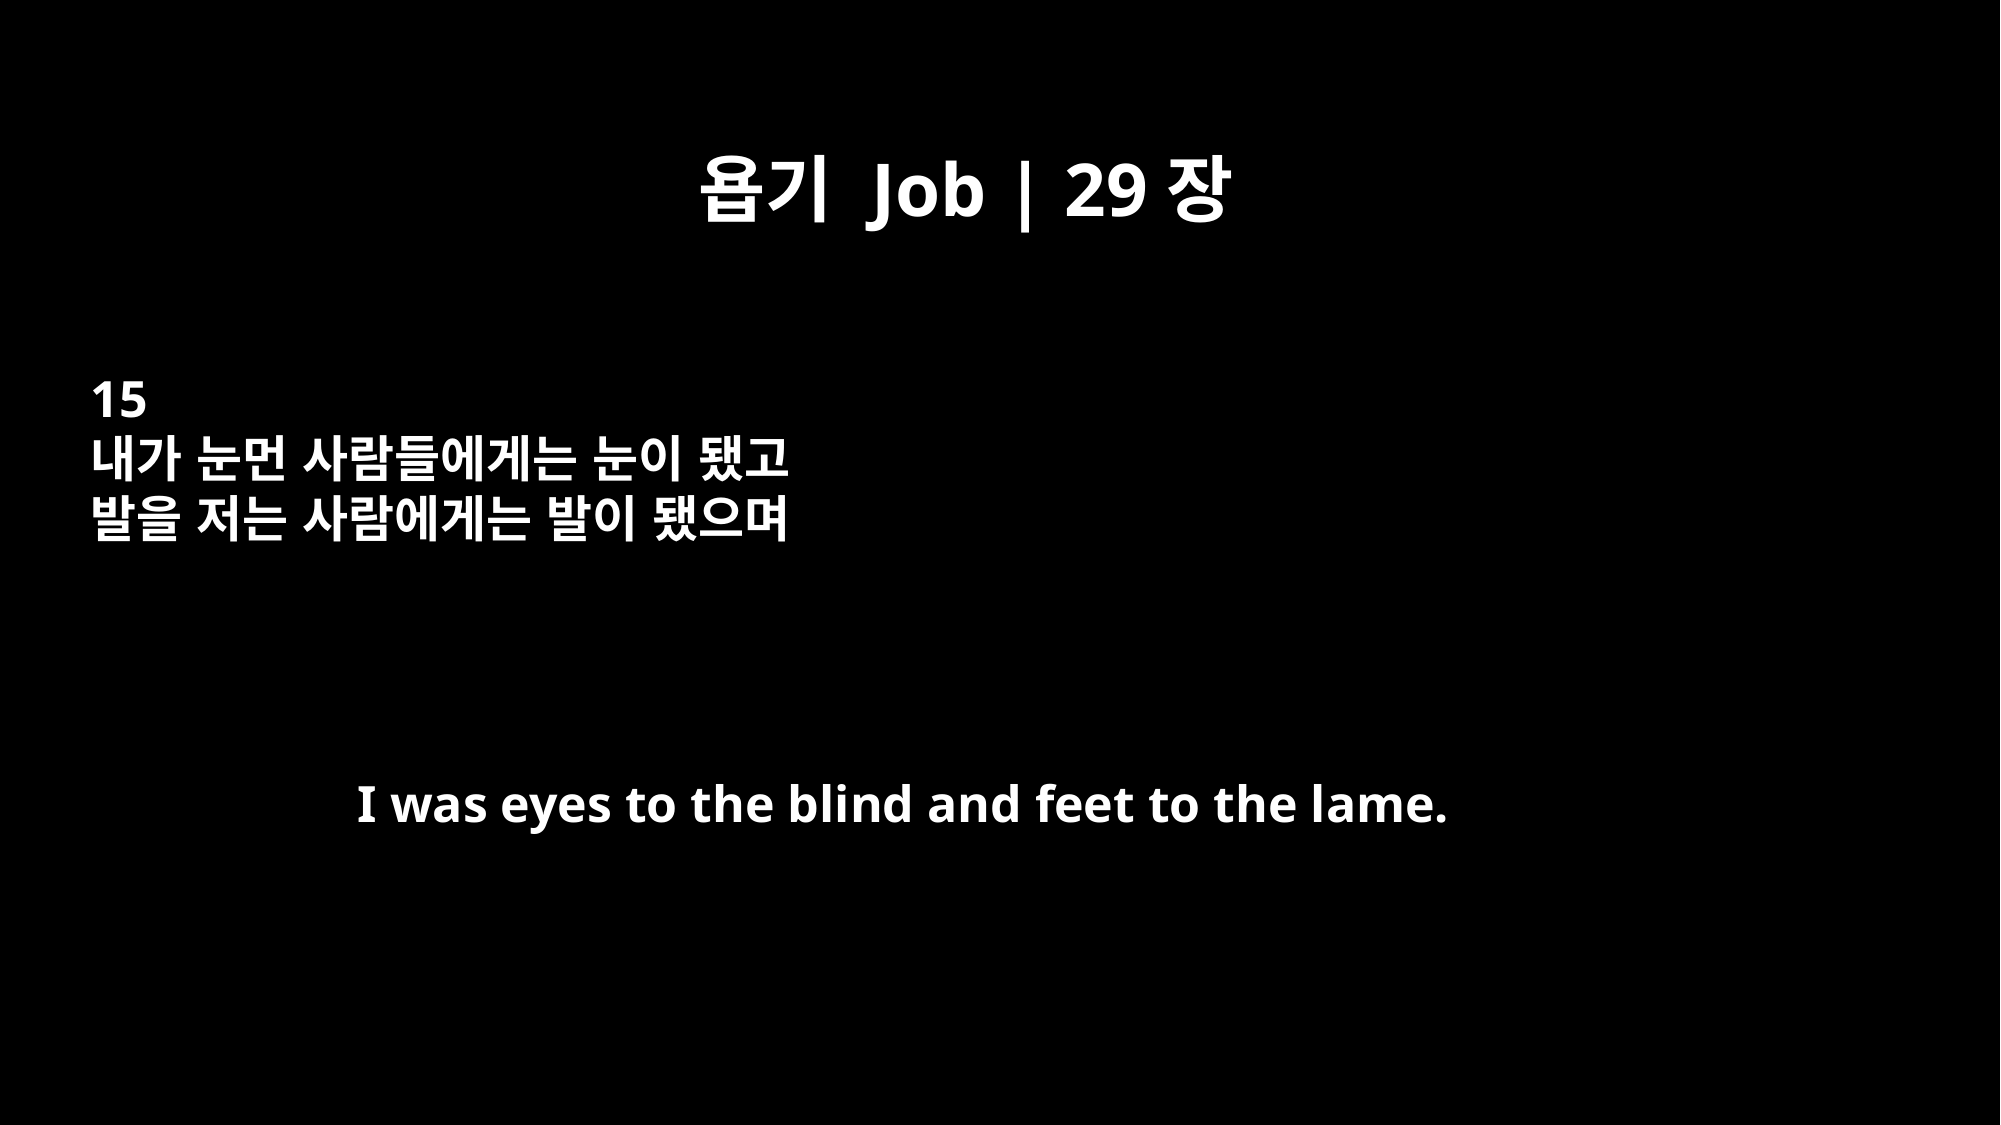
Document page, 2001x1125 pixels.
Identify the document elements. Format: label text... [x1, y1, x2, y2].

text_box 욥기 Job | 29장 [683, 136, 1249, 239]
text_box 15 내가 눈먼 사람들에게는 눈이 됐고 발을 저는 사람에게는 발이 됐으며 [76, 359, 820, 555]
text_box I was eyes to the blind and feet to the lame. [342, 764, 1465, 840]
